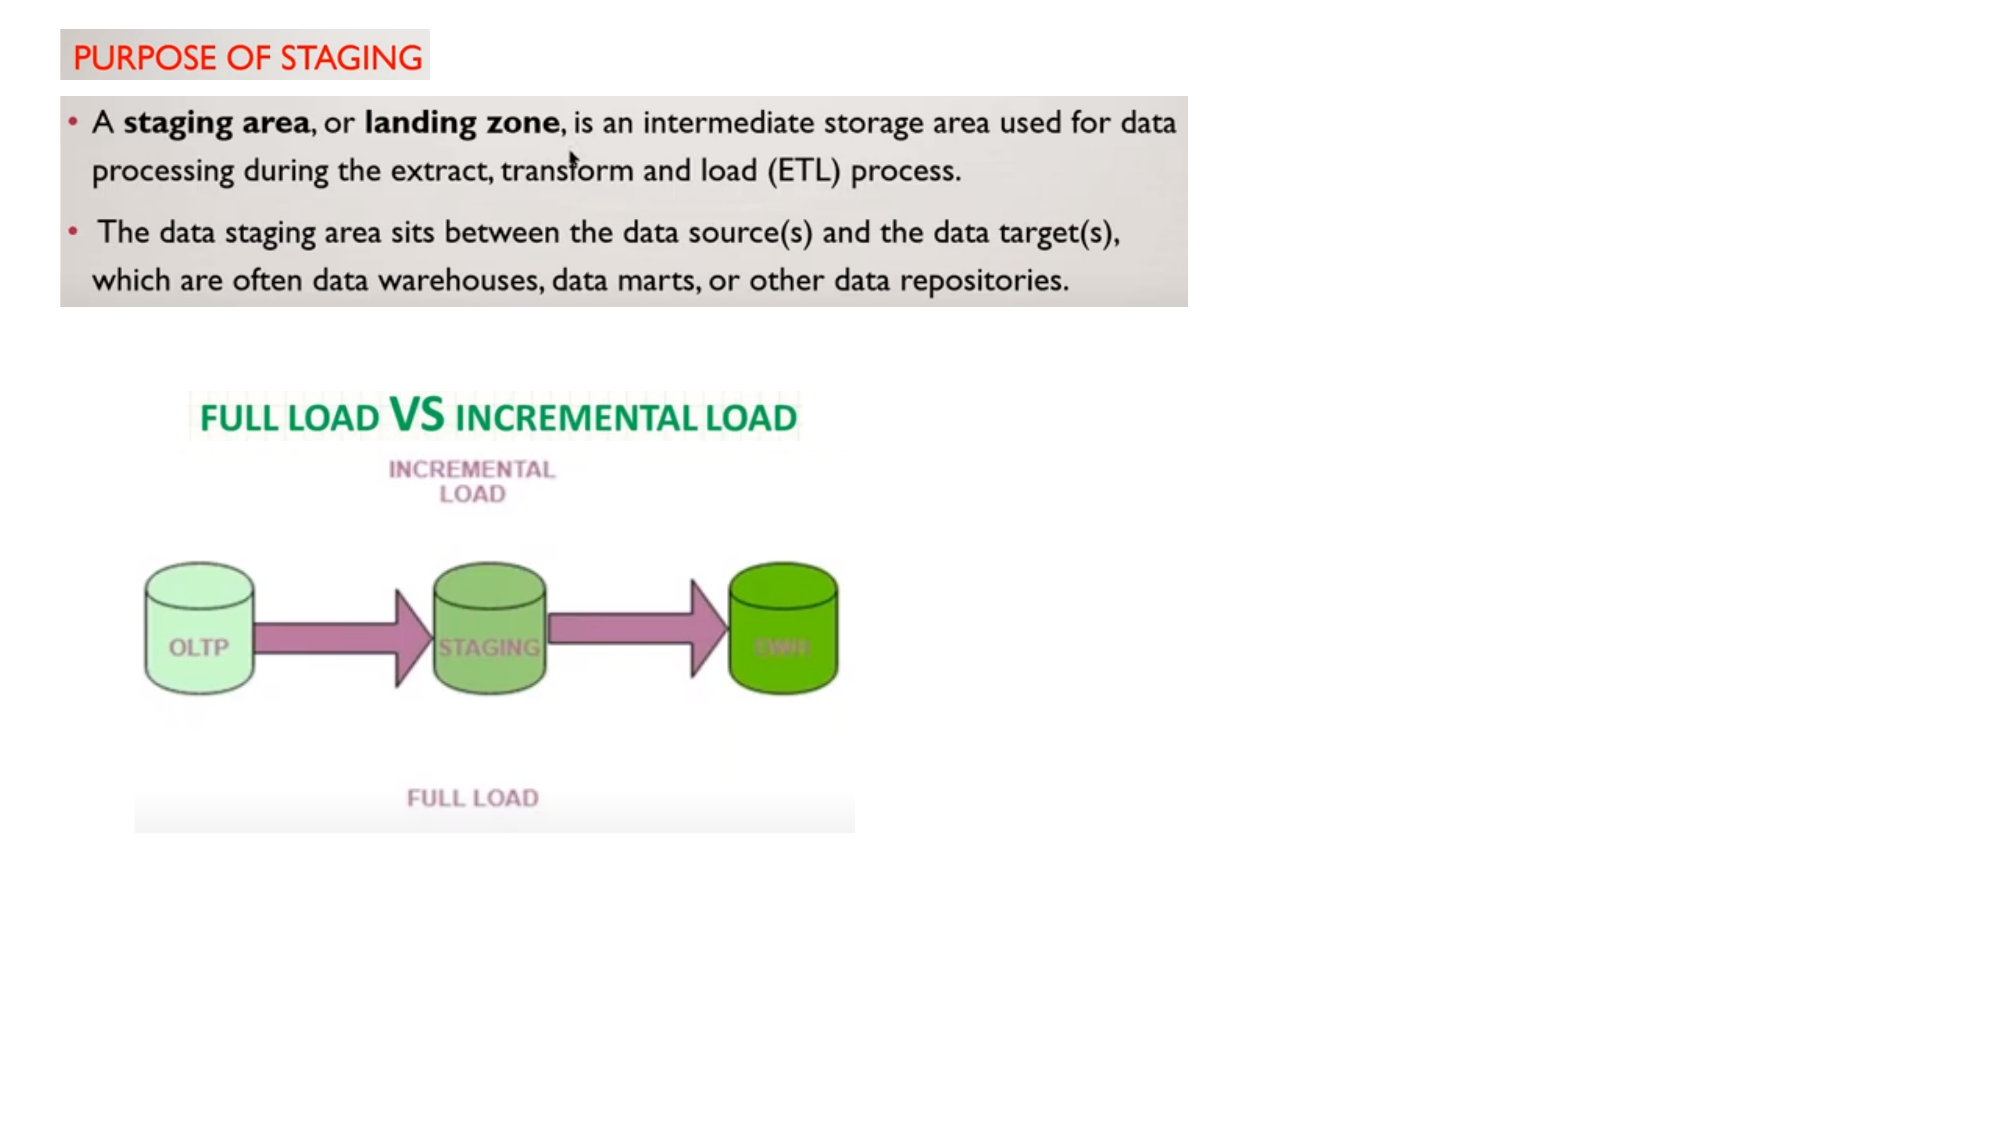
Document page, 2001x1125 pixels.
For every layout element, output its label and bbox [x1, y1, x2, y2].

picture [60, 96, 1188, 308]
picture [60, 29, 430, 80]
picture [134, 449, 855, 833]
picture [186, 391, 804, 441]
